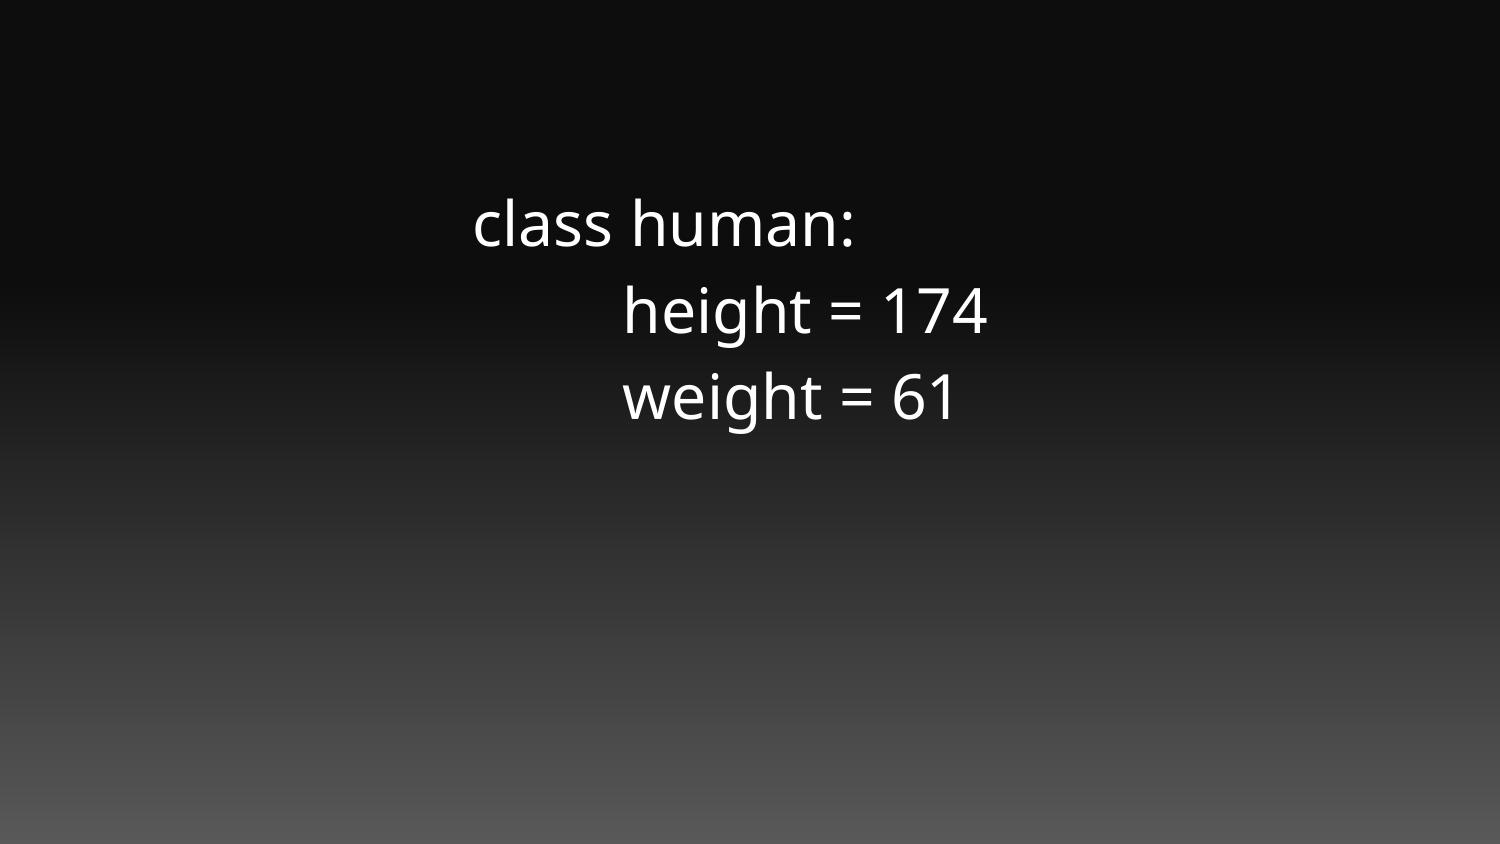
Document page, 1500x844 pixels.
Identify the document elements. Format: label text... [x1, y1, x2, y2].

text_box class human: height = 174 weight = 61 [457, 158, 1152, 750]
